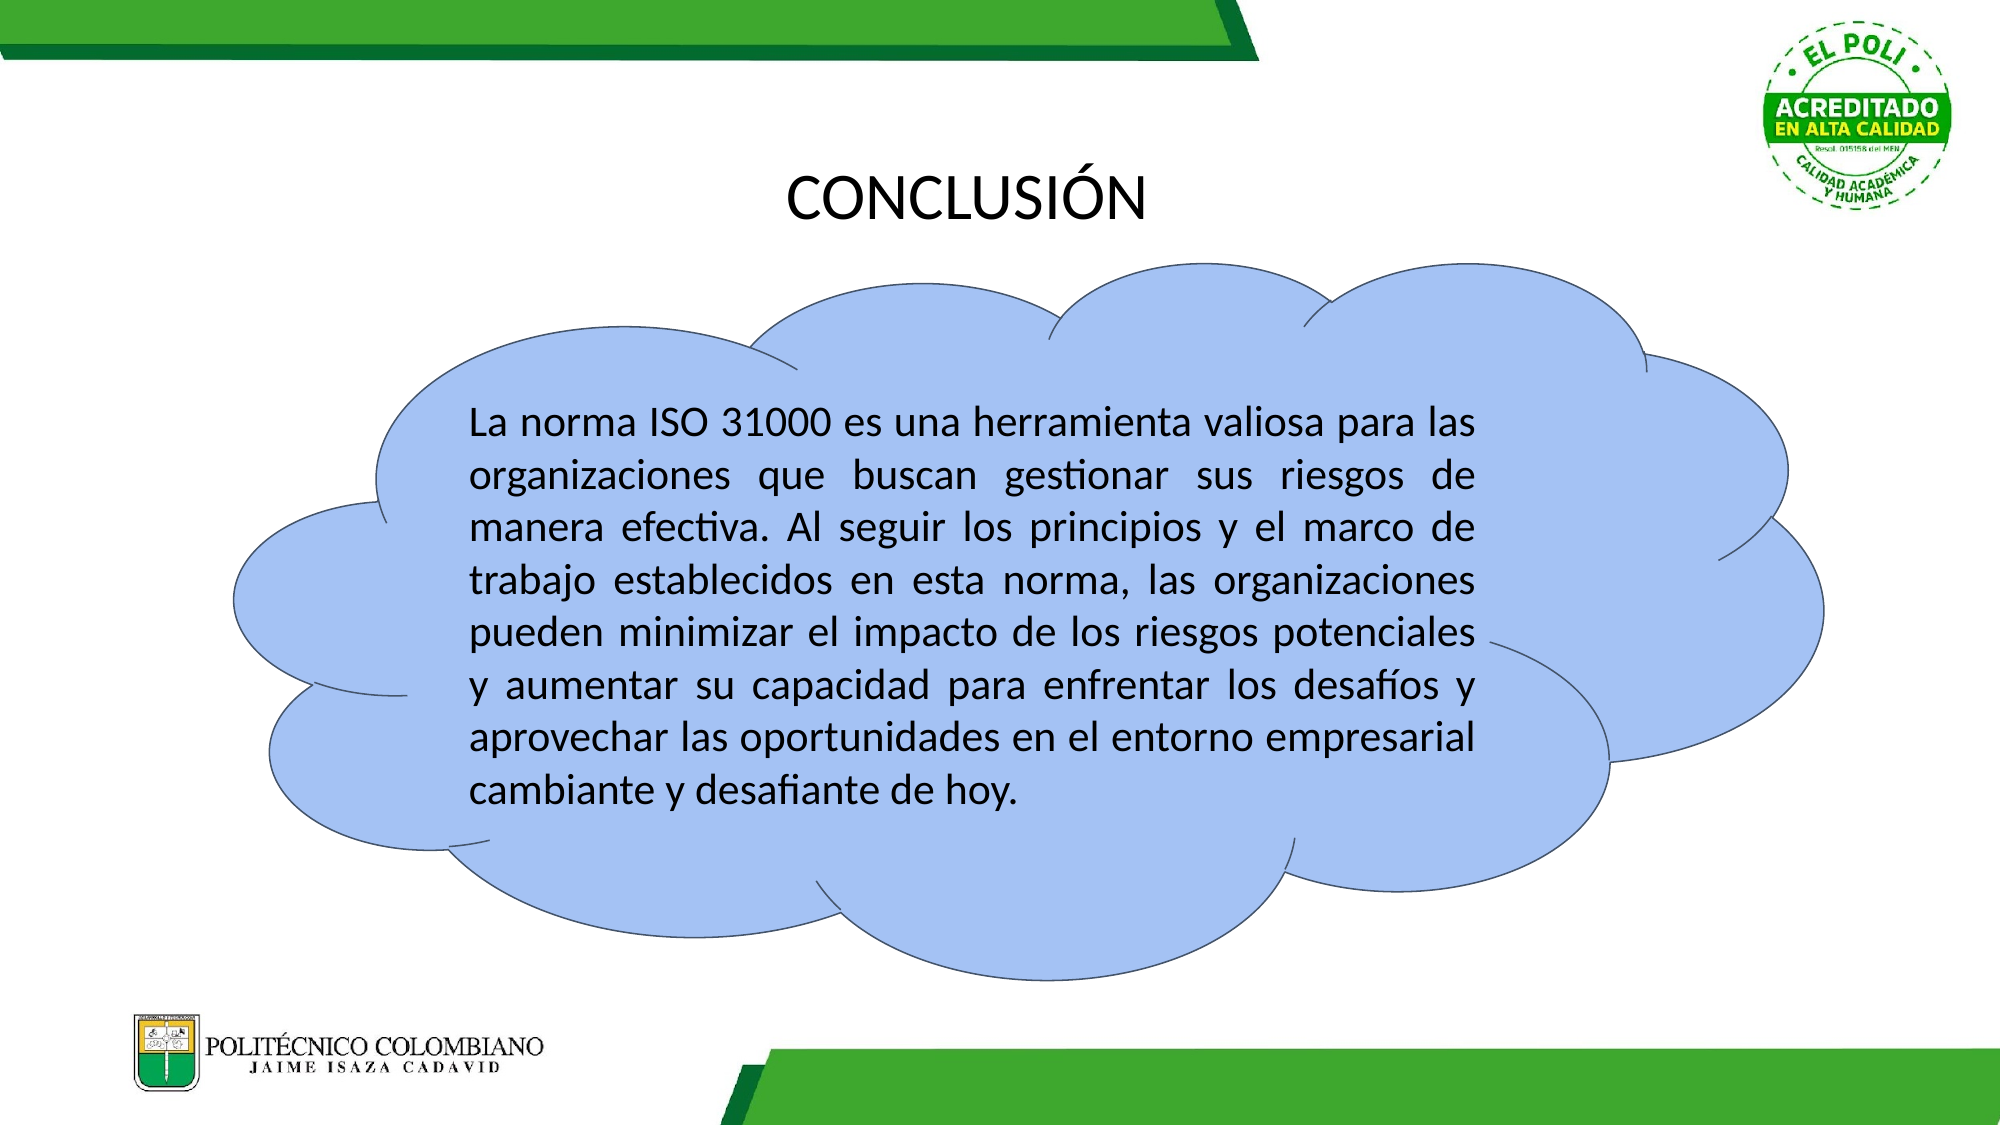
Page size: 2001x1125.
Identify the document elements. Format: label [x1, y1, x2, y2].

list [0, 0, 2000, 1125]
